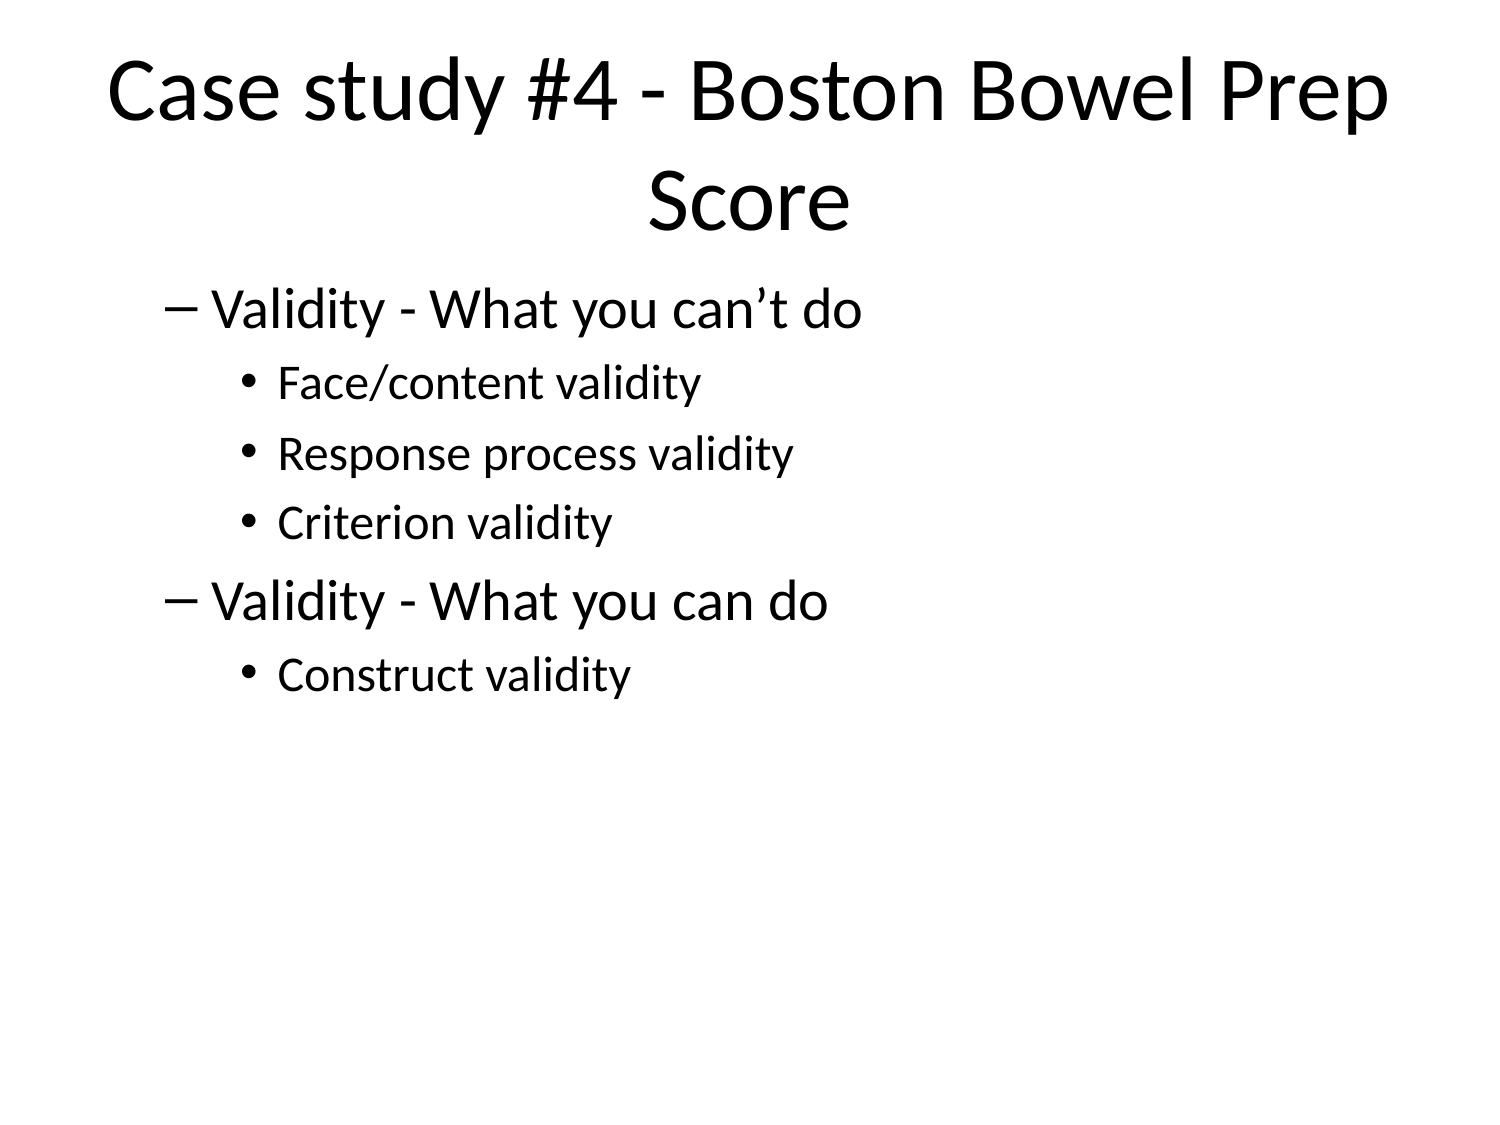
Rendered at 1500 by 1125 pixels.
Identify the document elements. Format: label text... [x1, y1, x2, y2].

title Case study #4 - Boston Bowel Prep Score [75, 45, 1425, 233]
list Validity - What you can’t do Face/content validity Response process validity Criterion validity Validity - What you can do Construct validity [75, 262, 1425, 1005]
